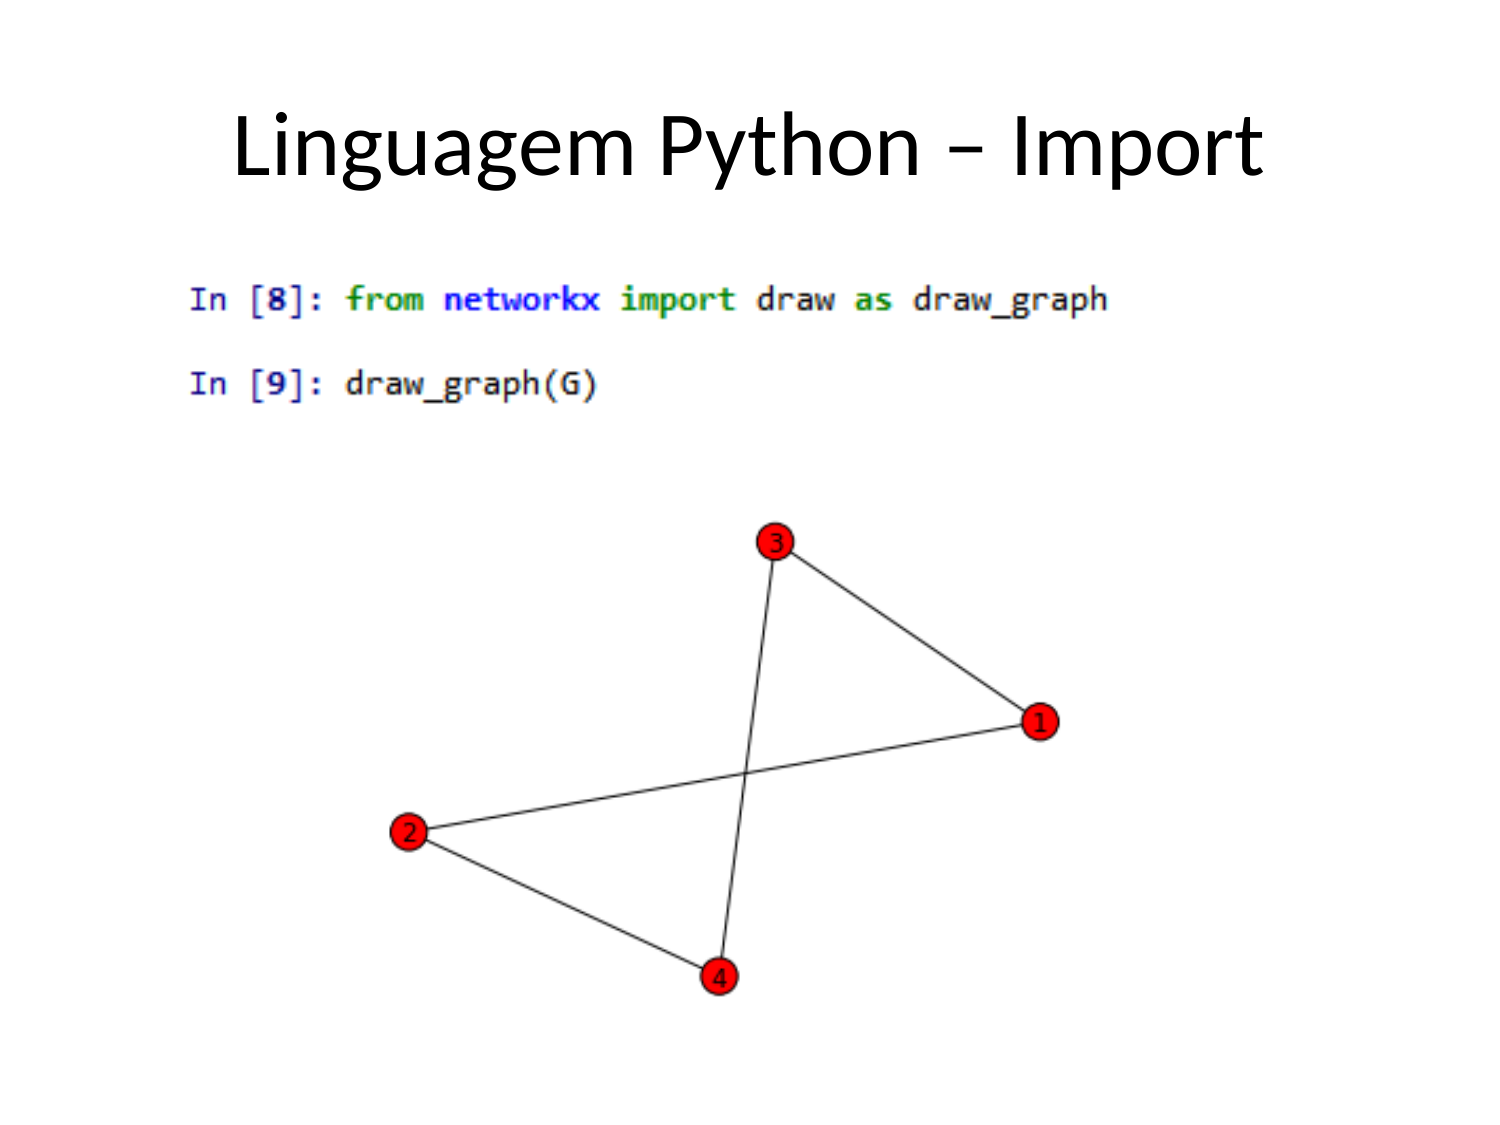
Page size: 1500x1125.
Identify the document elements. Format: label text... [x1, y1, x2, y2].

picture [180, 255, 1200, 443]
title Linguagem Python – Import [75, 45, 1425, 233]
picture [348, 479, 1097, 1024]
